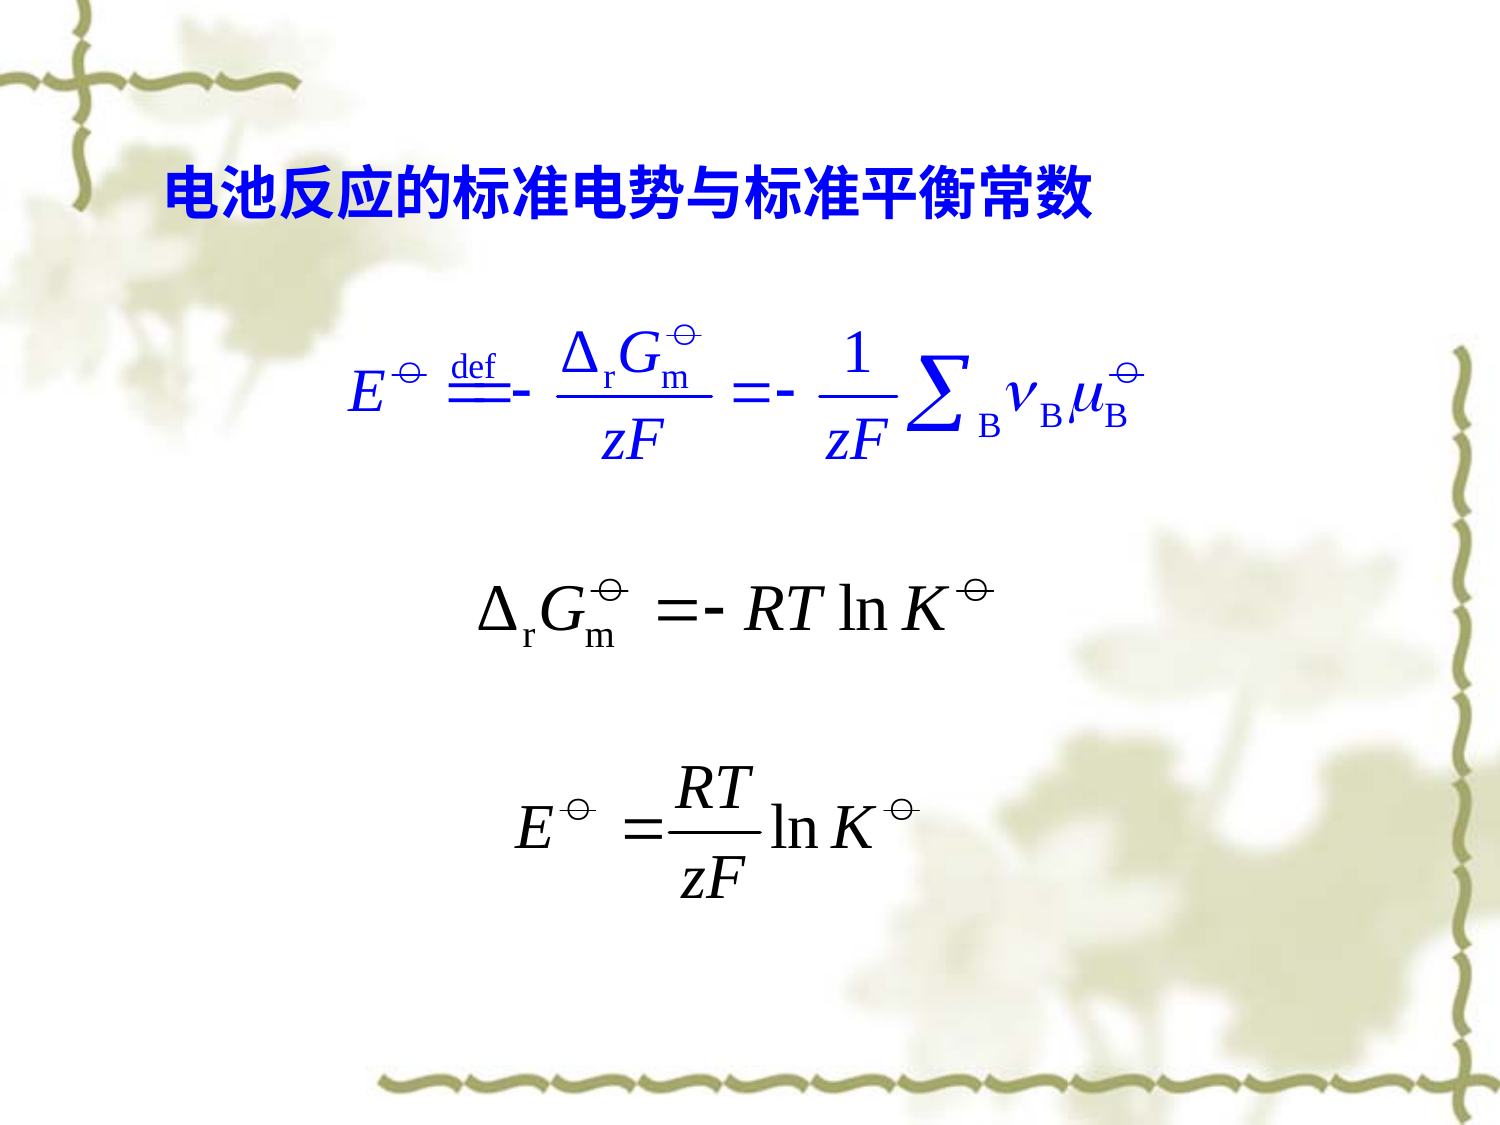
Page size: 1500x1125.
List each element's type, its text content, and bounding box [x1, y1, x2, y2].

text_box 电池反应的标准电势与标准平衡常数 [146, 148, 1362, 234]
picture [0, 0, 1500, 1125]
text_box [337, 303, 1157, 474]
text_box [503, 747, 931, 913]
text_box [466, 558, 1006, 665]
